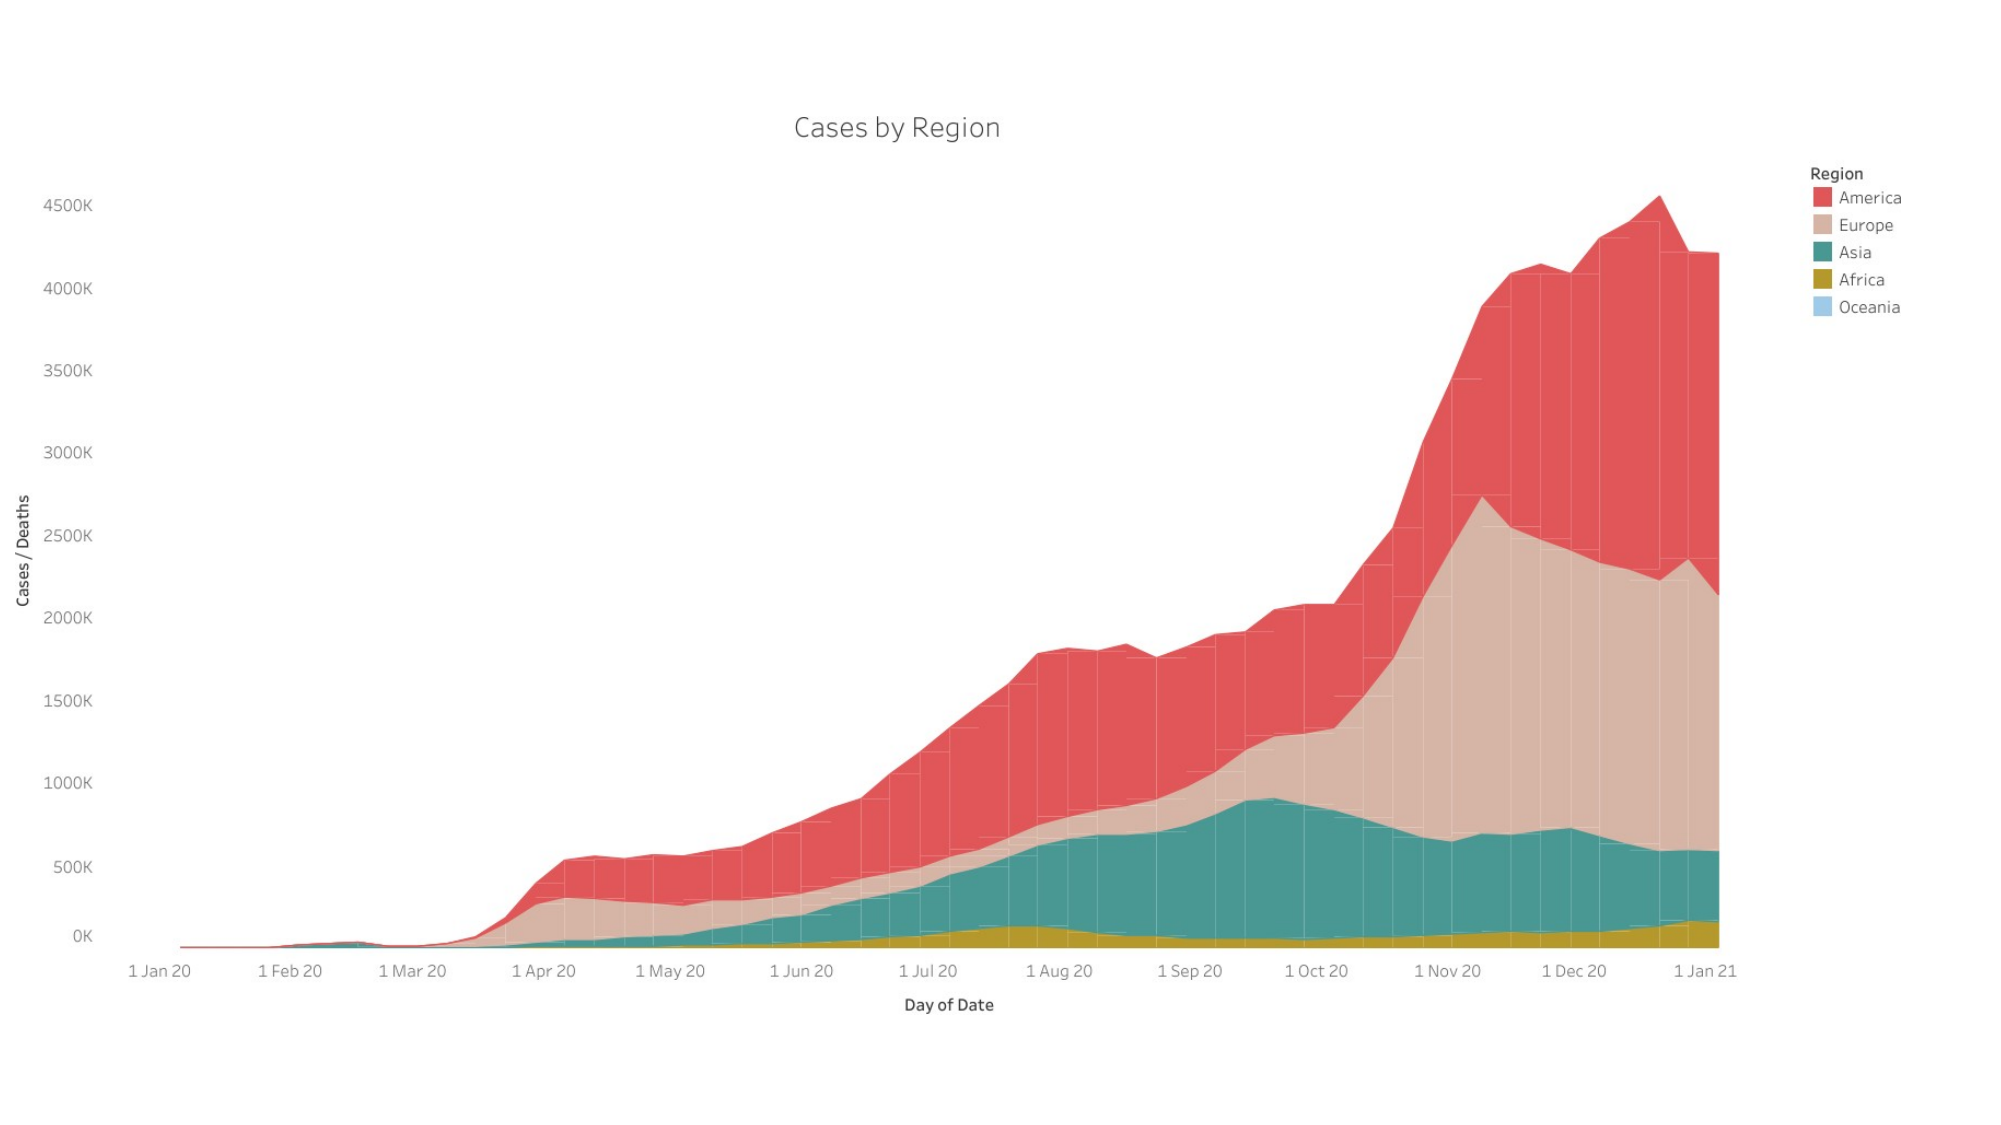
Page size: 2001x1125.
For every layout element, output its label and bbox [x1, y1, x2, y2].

picture [14, 116, 1901, 1016]
